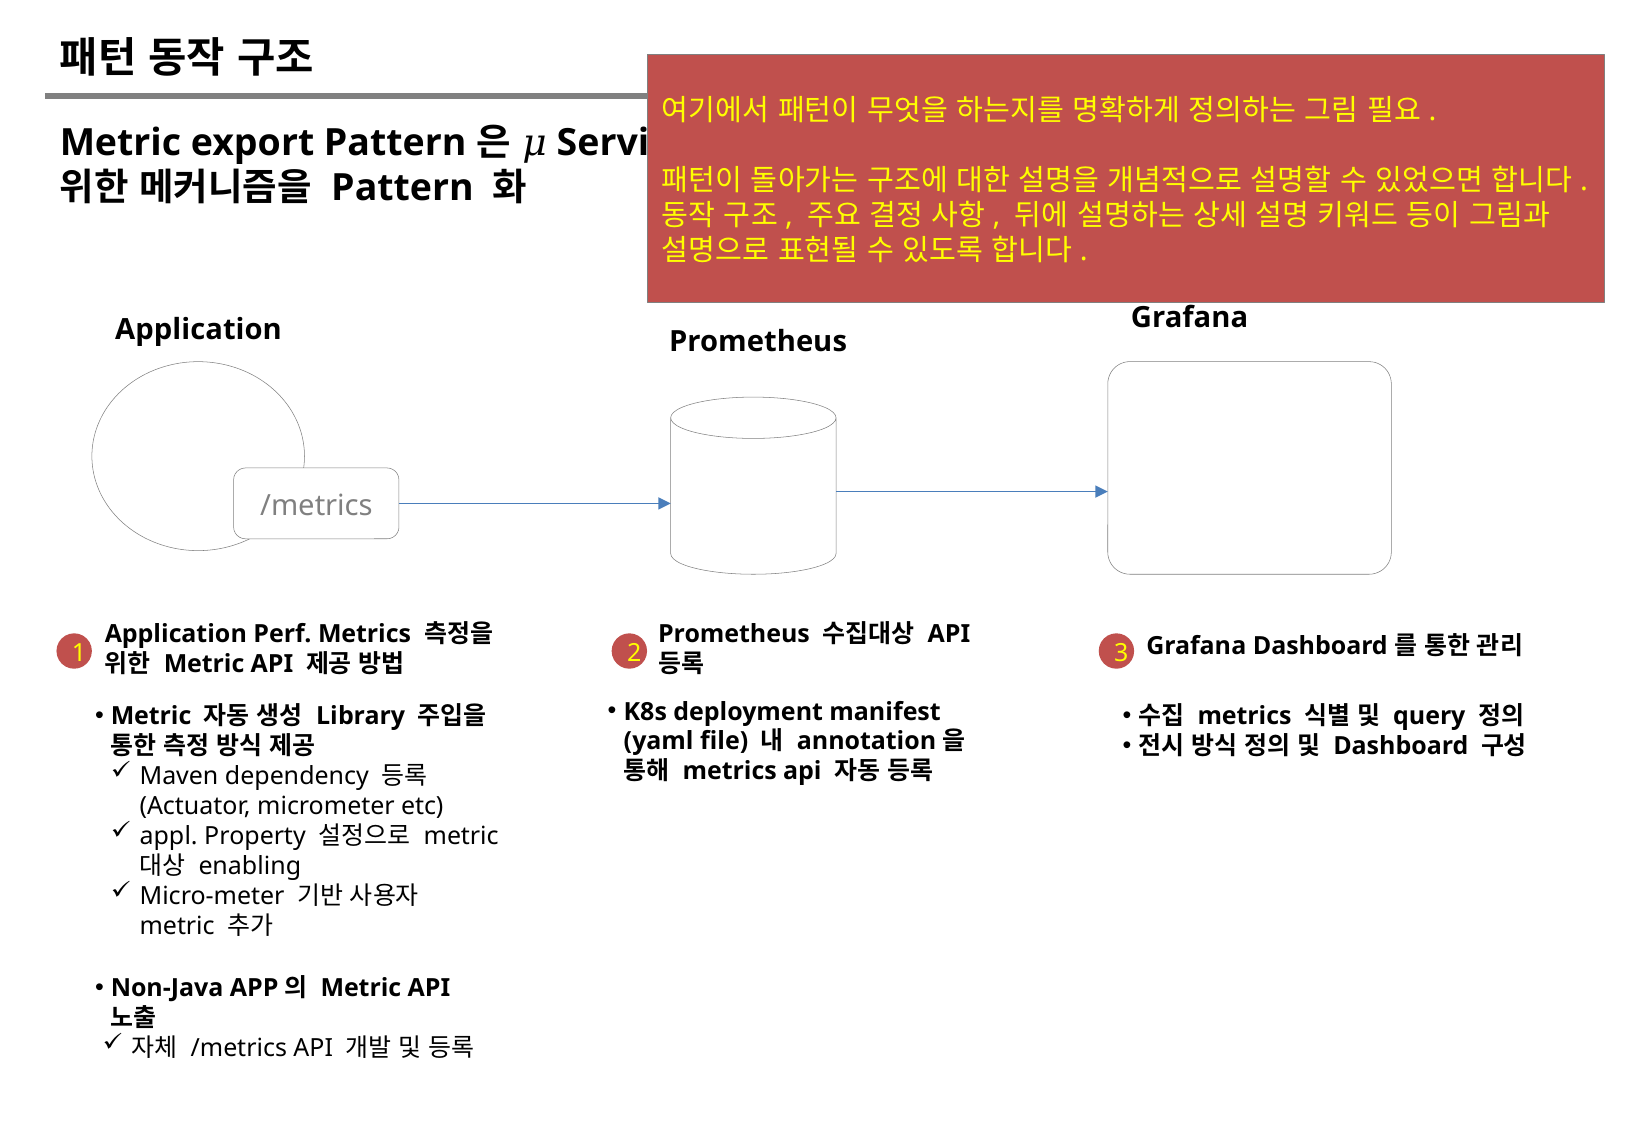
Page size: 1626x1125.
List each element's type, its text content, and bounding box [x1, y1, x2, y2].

text_box [1105, 359, 1394, 577]
text_box Application Perf. Metrics 측정을 위한 Metric API 제공 방법 [90, 609, 515, 685]
text_box [89, 359, 307, 553]
text_box 1 [54, 631, 94, 671]
text_box Application [100, 302, 297, 353]
text_box 2 [609, 631, 650, 671]
text_box Prometheus [654, 314, 862, 365]
list Metric export Pattern은 𝜇Service 내 metric 정보를 추출, Prometheus로 전달하기 위한 메커니즘을 Pattern 화 [44, 110, 645, 169]
text_box Grafana [1116, 305, 1264, 341]
text_box /metrics [231, 465, 402, 541]
text_box Grafana Dashboard를 통한 관리 [1131, 622, 1539, 667]
title 패턴 동작 구조 [44, 22, 1581, 89]
text_box K8s deployment manifest (yaml file) 내 annotation을 통해 metrics api 자동 등록 [593, 687, 1031, 793]
text_box Metric 자동 생성 Library 주입을 통한 측정 방식 제공 Maven dependency 등록 (Actuator, micrometer etc) appl. Property 설정으로 metric 대상 enabling Micro-meter 기반 사용자 metric 추가 [80, 692, 518, 947]
text_box 3 [1096, 631, 1137, 671]
text_box [668, 394, 839, 577]
text_box 여기에서 패턴이 무엇을 하는지를 명확하게 정의하는 그림 필요. 패턴이 돌아가는 구조에 대한 설명을 개념적으로 설명할 수 있었으면 합니다. 동작 구조, 주요 결정 사항, 뒤에 설명하는 상세 설명 키워드 등이 그림과 설명으로 표현될 수 있도록 합니다. [645, 52, 1606, 305]
text_box Non-Java APP의 Metric API 노출 자체 /metrics API 개발 및 등록 [80, 964, 518, 1069]
text_box Prometheus 수집대상 API 등록 [643, 609, 986, 685]
text_box 수집 metrics 식별 및 query 정의 전시 방식 정의 및 Dashboard 구성 [1107, 692, 1604, 797]
